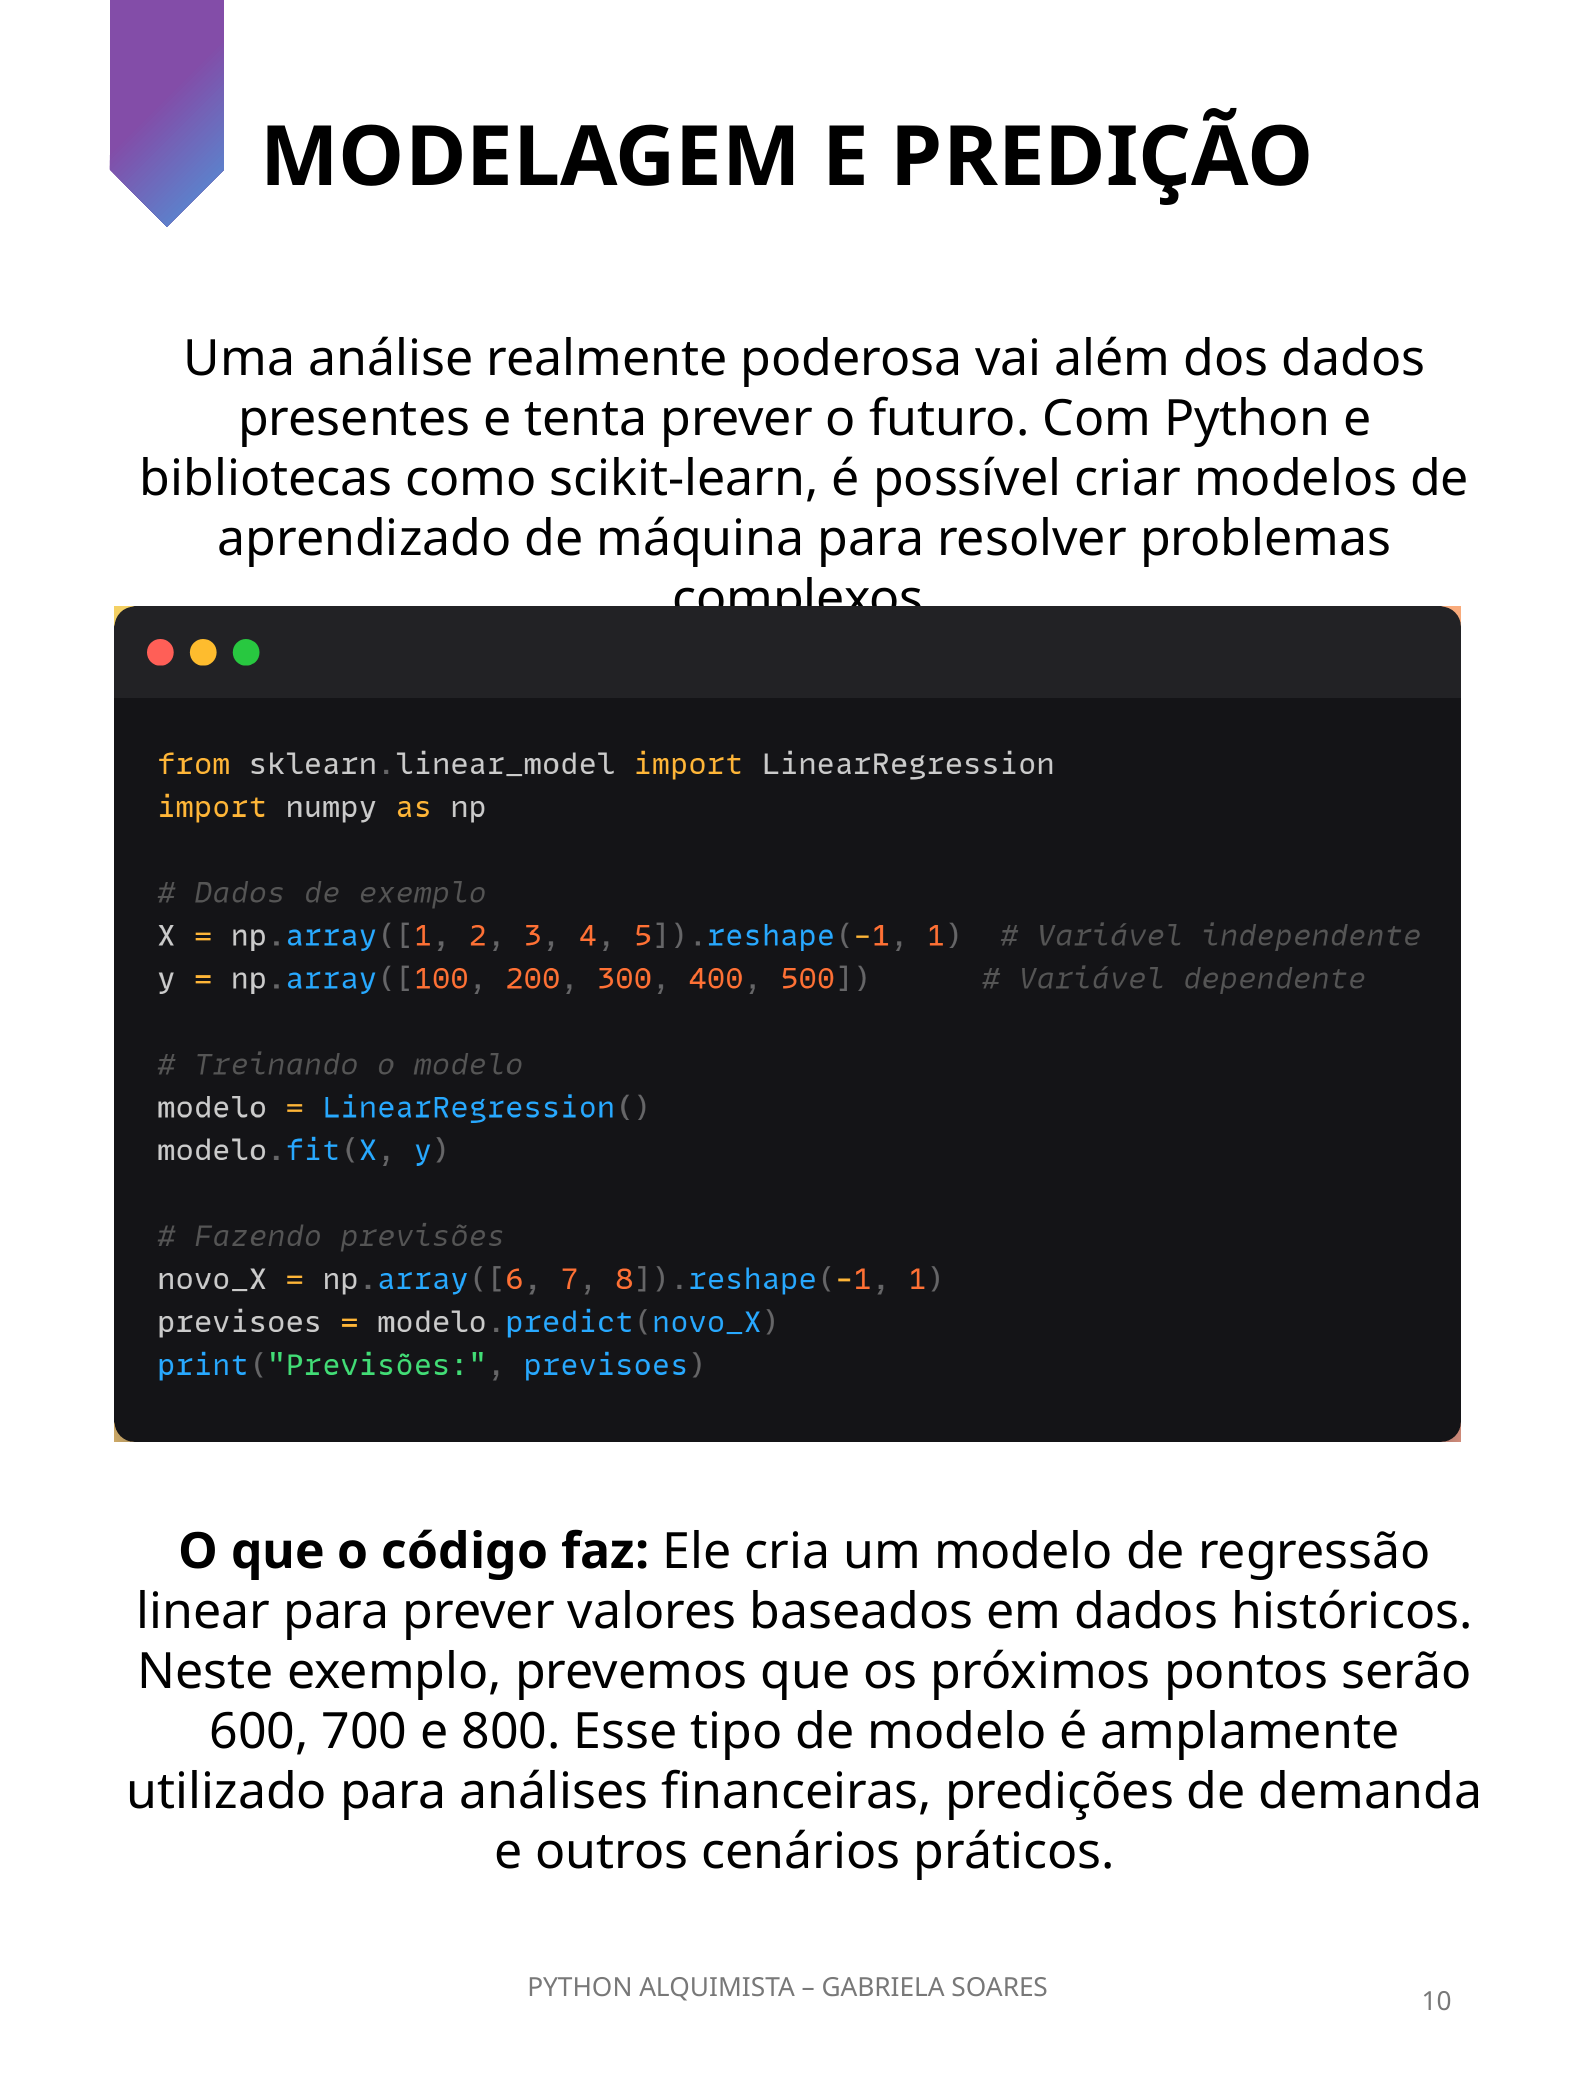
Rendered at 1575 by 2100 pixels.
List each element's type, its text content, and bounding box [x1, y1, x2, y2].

text_box MODELAGEM E PREDIÇÃO [183, 94, 1392, 209]
slide_number 10 [1112, 1946, 1467, 2059]
text_box [108, 0, 226, 229]
text_box Uma análise realmente poderosa vai além dos dados presentes e tenta prever o futuro. Com Python e bibliotecas como scikit-learn, é possível criar modelos de aprendizado de máquina para resolver problemas complexos. [109, 318, 1500, 633]
footer PYTHON ALQUIMISTA – GABRIELA SOARES [444, 1913, 1131, 2058]
picture [114, 605, 1461, 1442]
text_box O que o código faz: Ele cria um modelo de regressão linear para prever valores baseados em dados históricos. Neste exemplo, prevemos que os próximos pontos serão 600, 700 e 800. Esse tipo de modelo é amplamente utilizado para análises financeiras, predições de demanda e outros cenários práticos. [109, 1511, 1500, 1887]
